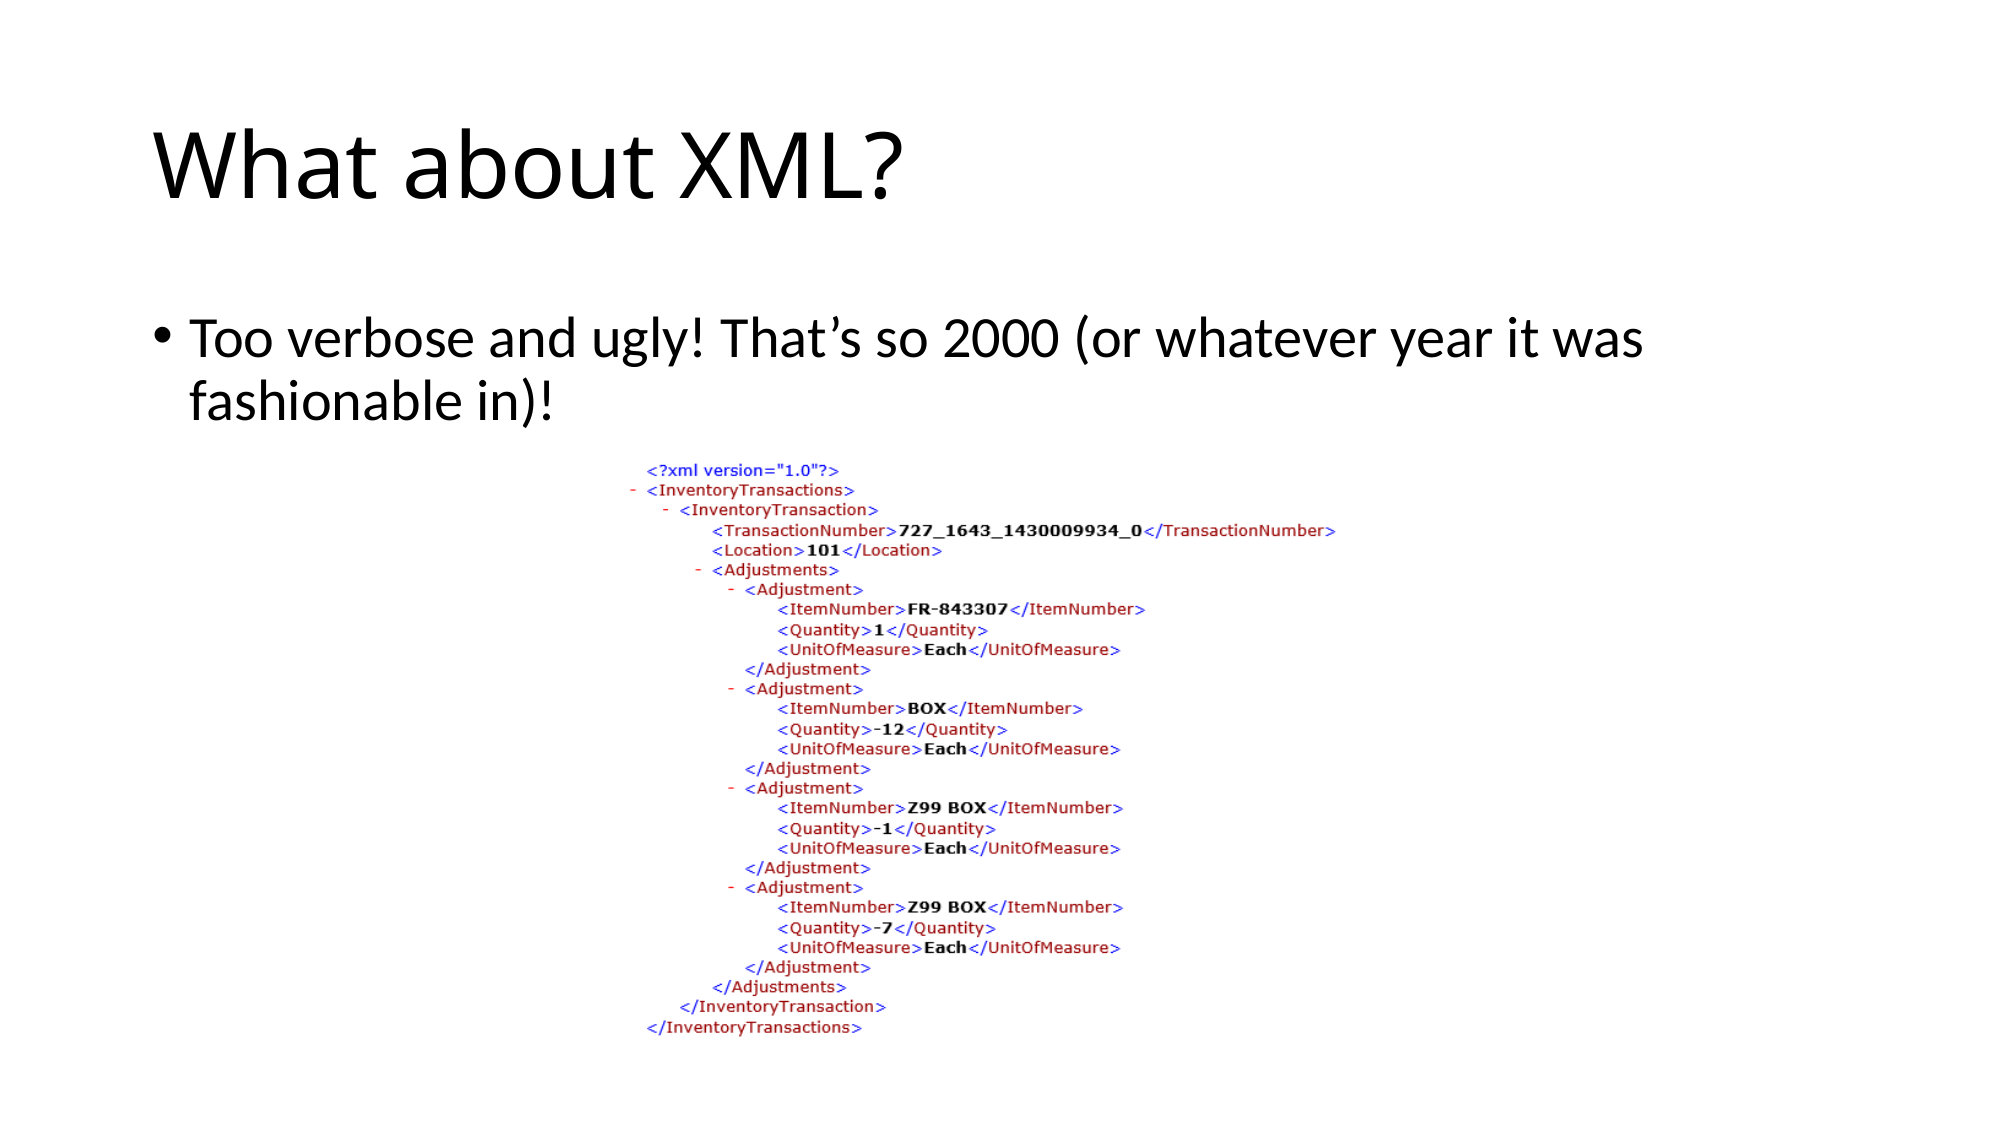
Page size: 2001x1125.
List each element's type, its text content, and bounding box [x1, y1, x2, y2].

picture [613, 426, 1415, 1066]
list Too verbose and ugly! That’s so 2000 (or whatever year it was fashionable in)! [137, 299, 1863, 1014]
title What about XML? [137, 59, 1863, 278]
